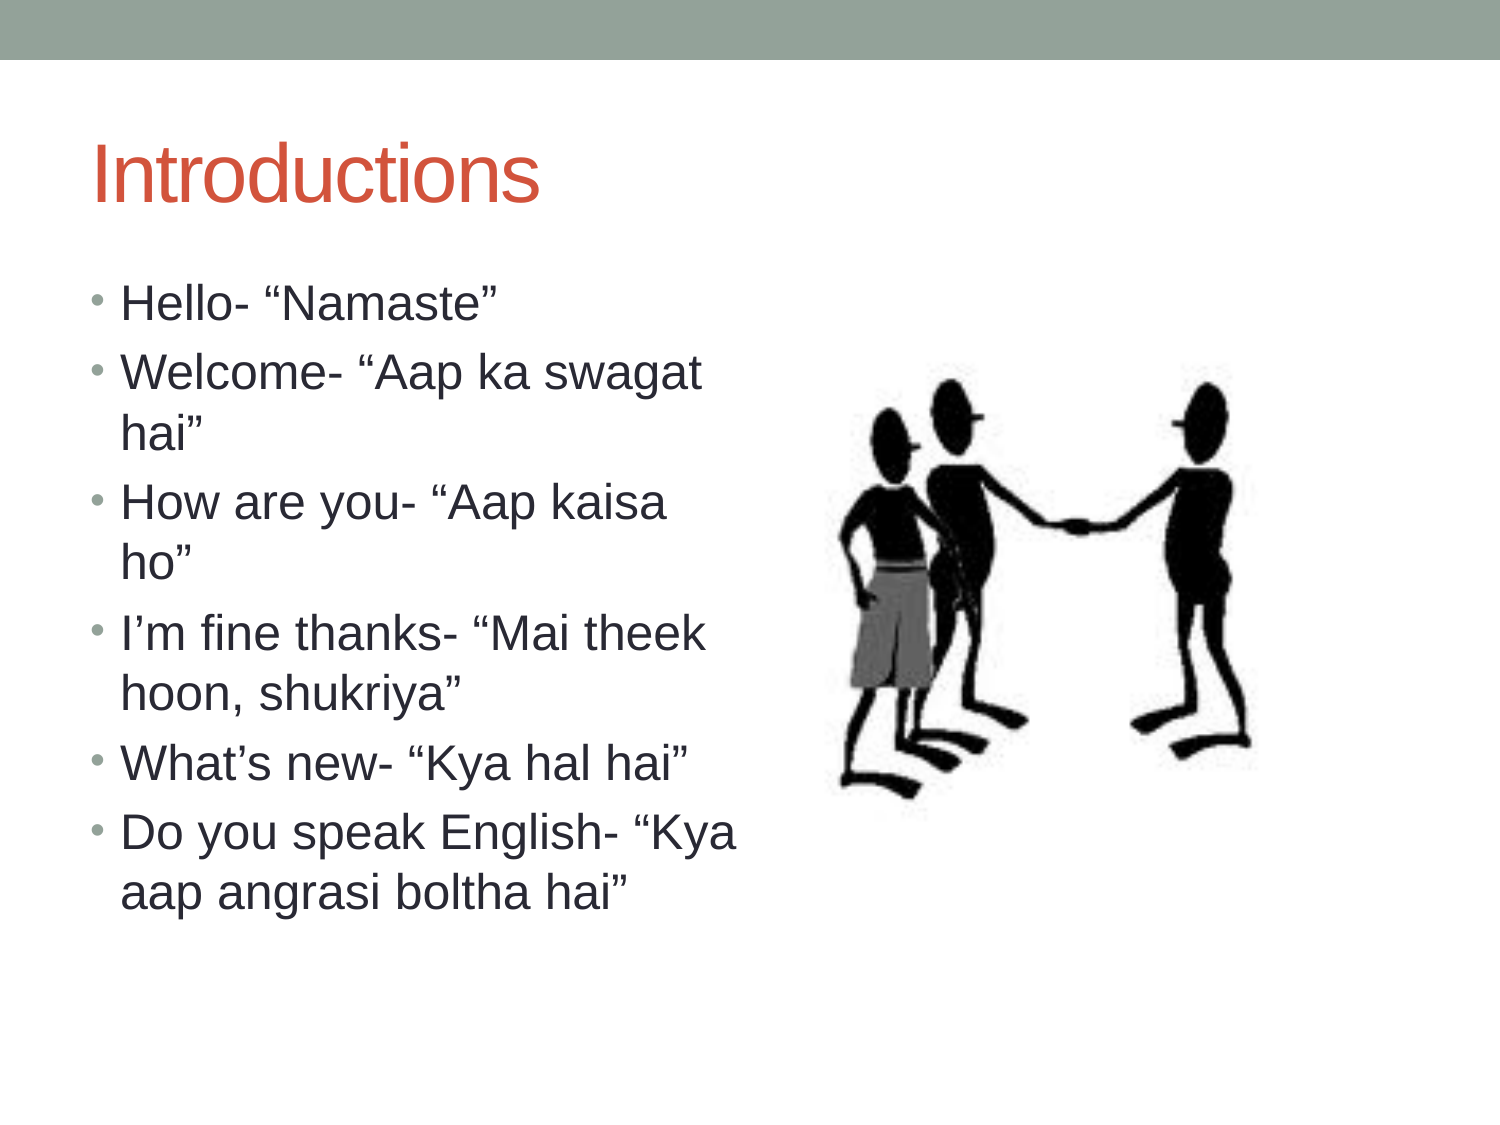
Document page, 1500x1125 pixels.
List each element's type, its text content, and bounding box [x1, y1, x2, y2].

list Hello- “Namaste” Welcome- “Aap ka swagat hai” How are you- “Aap kaisa ho” I’m fine thanks- “Mai theek hoon, shukriya” What’s new- “Kya hal hai” Do you speak English- “Kya aap angrasi boltha hai” [75, 262, 746, 1035]
title Introductions [75, 87, 1425, 250]
picture [749, 237, 1389, 1036]
